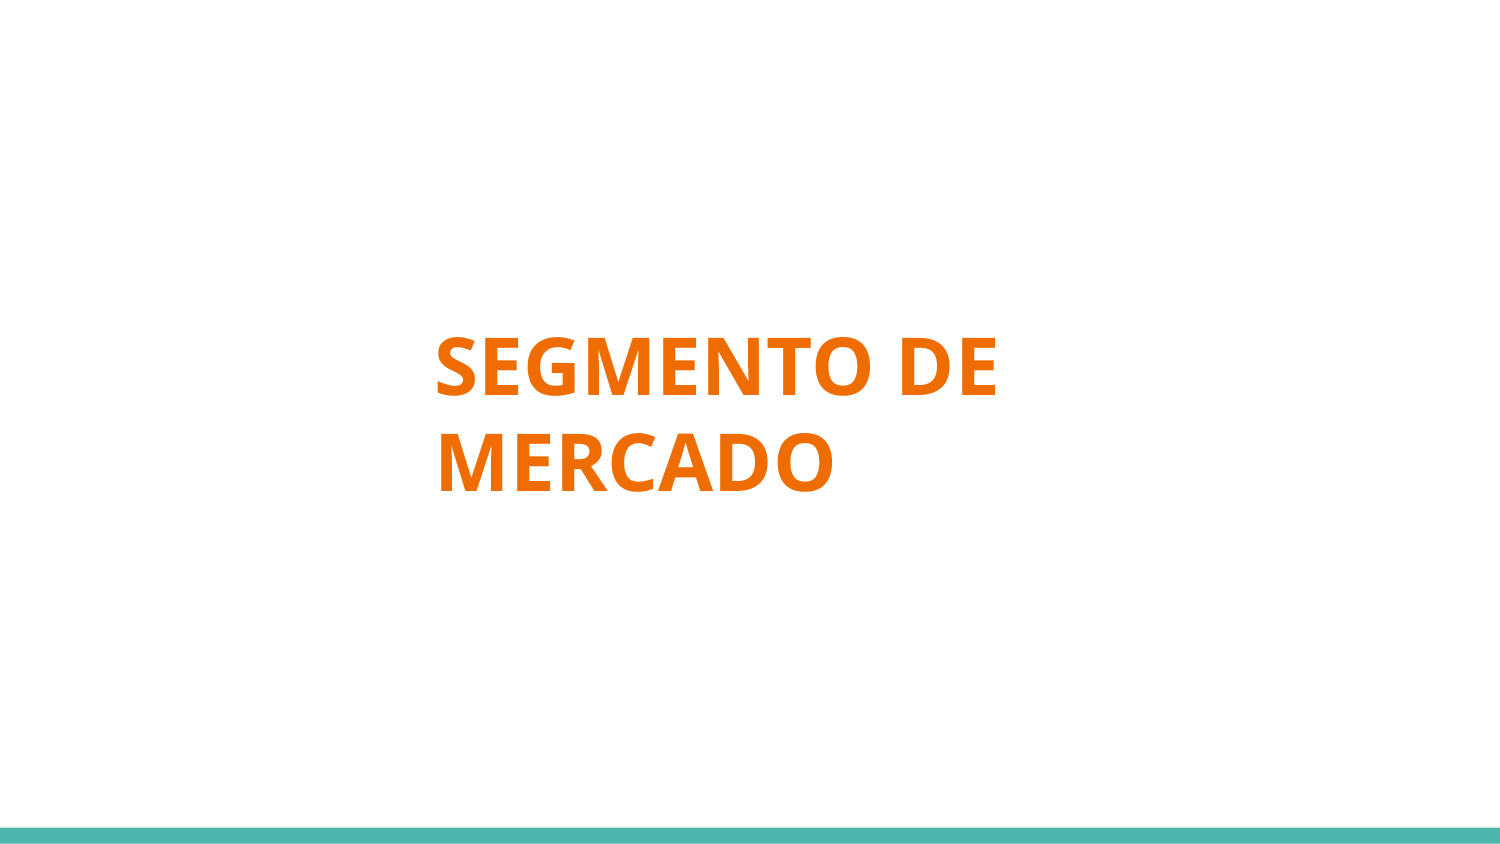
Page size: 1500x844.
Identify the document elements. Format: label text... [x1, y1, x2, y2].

title SEGMENTO DE MERCADO [419, 300, 1182, 417]
